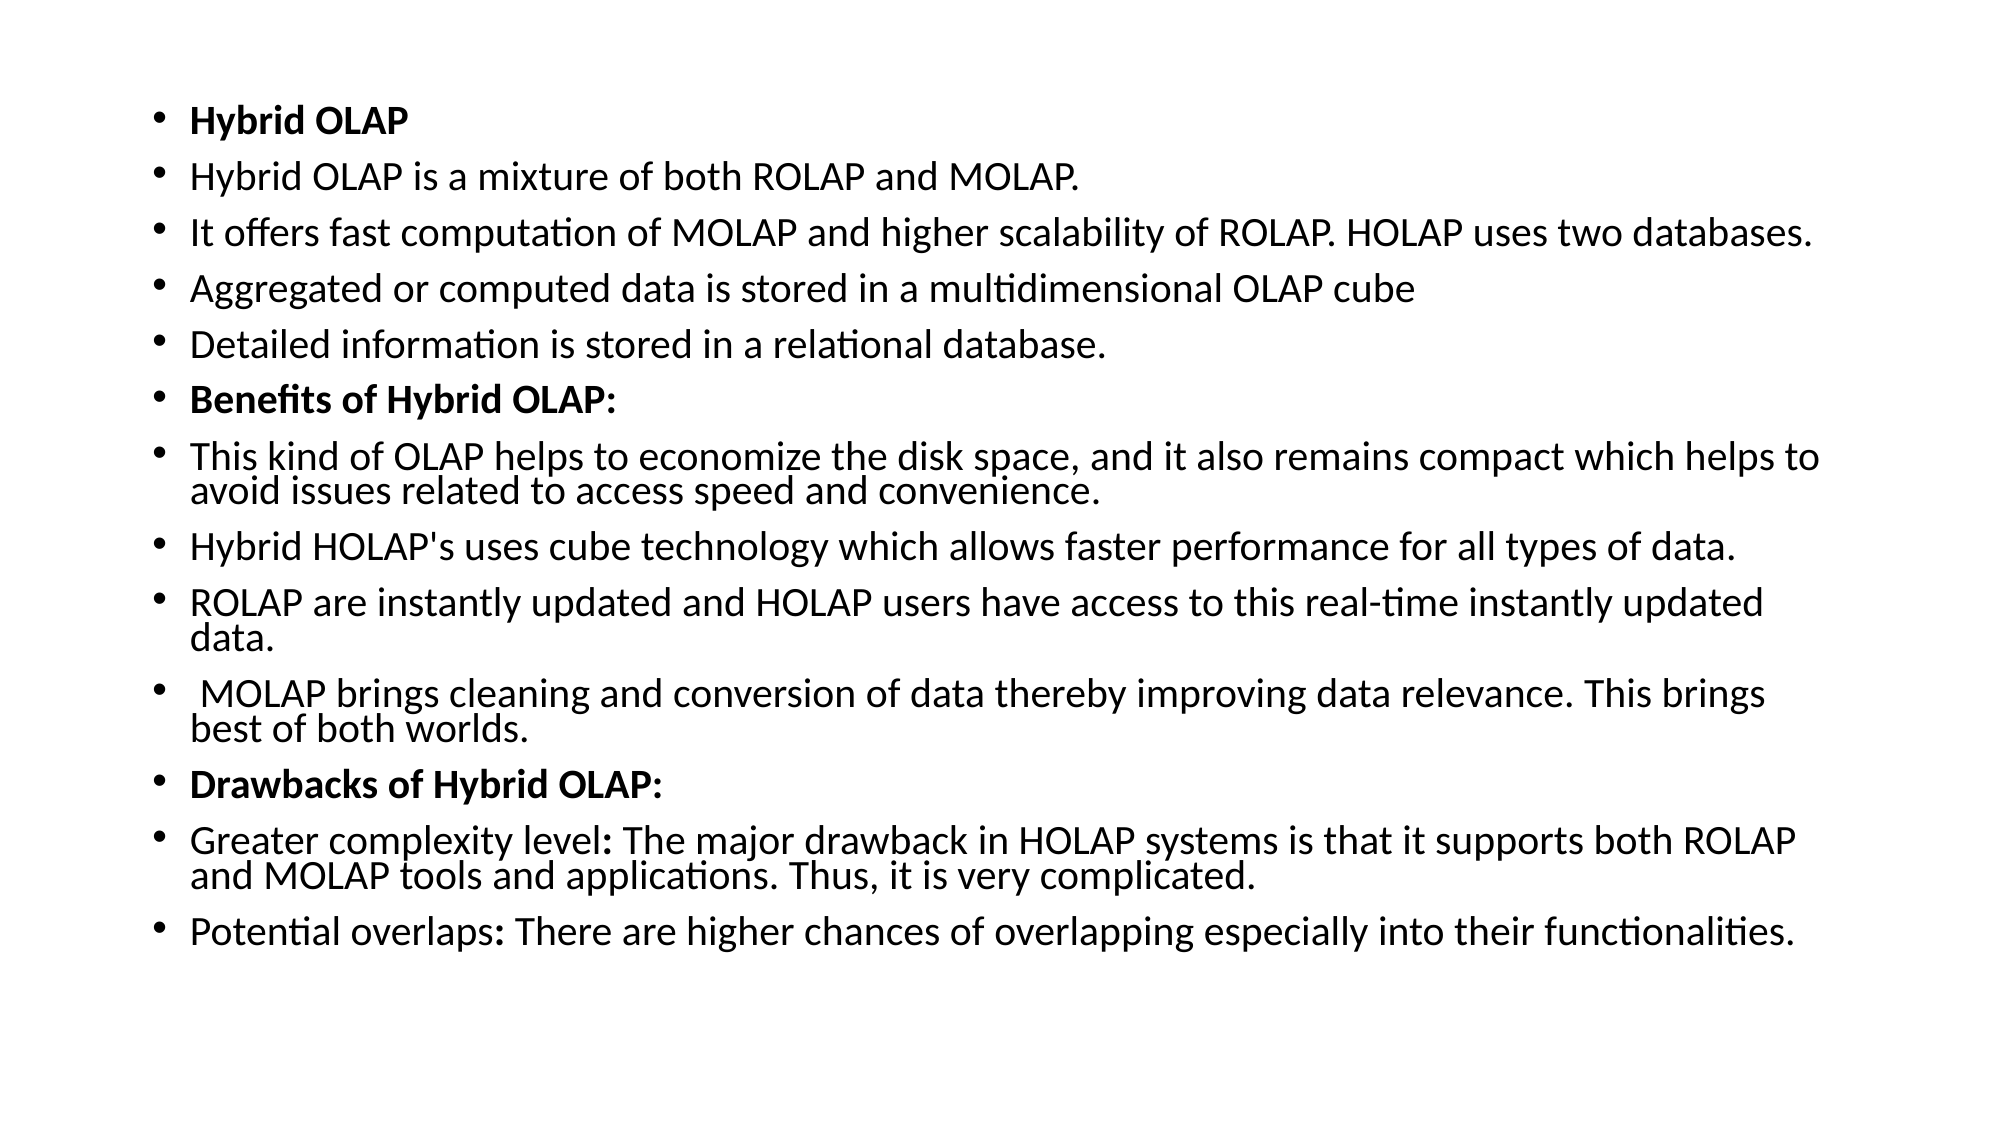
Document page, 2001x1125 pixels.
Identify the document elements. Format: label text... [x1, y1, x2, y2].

list Hybrid OLAP Hybrid OLAP is a mixture of both ROLAP and MOLAP. It offers fast computation of MOLAP and higher scalability of ROLAP. HOLAP uses two databases. Aggregated or computed data is stored in a multidimensional OLAP cube Detailed information is stored in a relational database. Benefits of Hybrid OLAP: This kind of OLAP helps to economize the disk space, and it also remains compact which helps to avoid issues related to access speed and convenience. Hybrid HOLAP's uses cube technology which allows faster performance for all types of data. ROLAP are instantly updated and HOLAP users have access to this real-time instantly updated data. MOLAP brings cleaning and conversion of data thereby improving data relevance. This brings best of both worlds. Drawbacks of Hybrid OLAP: Greater complexity level: The major drawback in HOLAP systems is that it supports both ROLAP and MOLAP tools and applications. Thus, it is very complicated. Potential overlaps: There are higher chances of overlapping especially into their functionalities. [137, 99, 1863, 1014]
